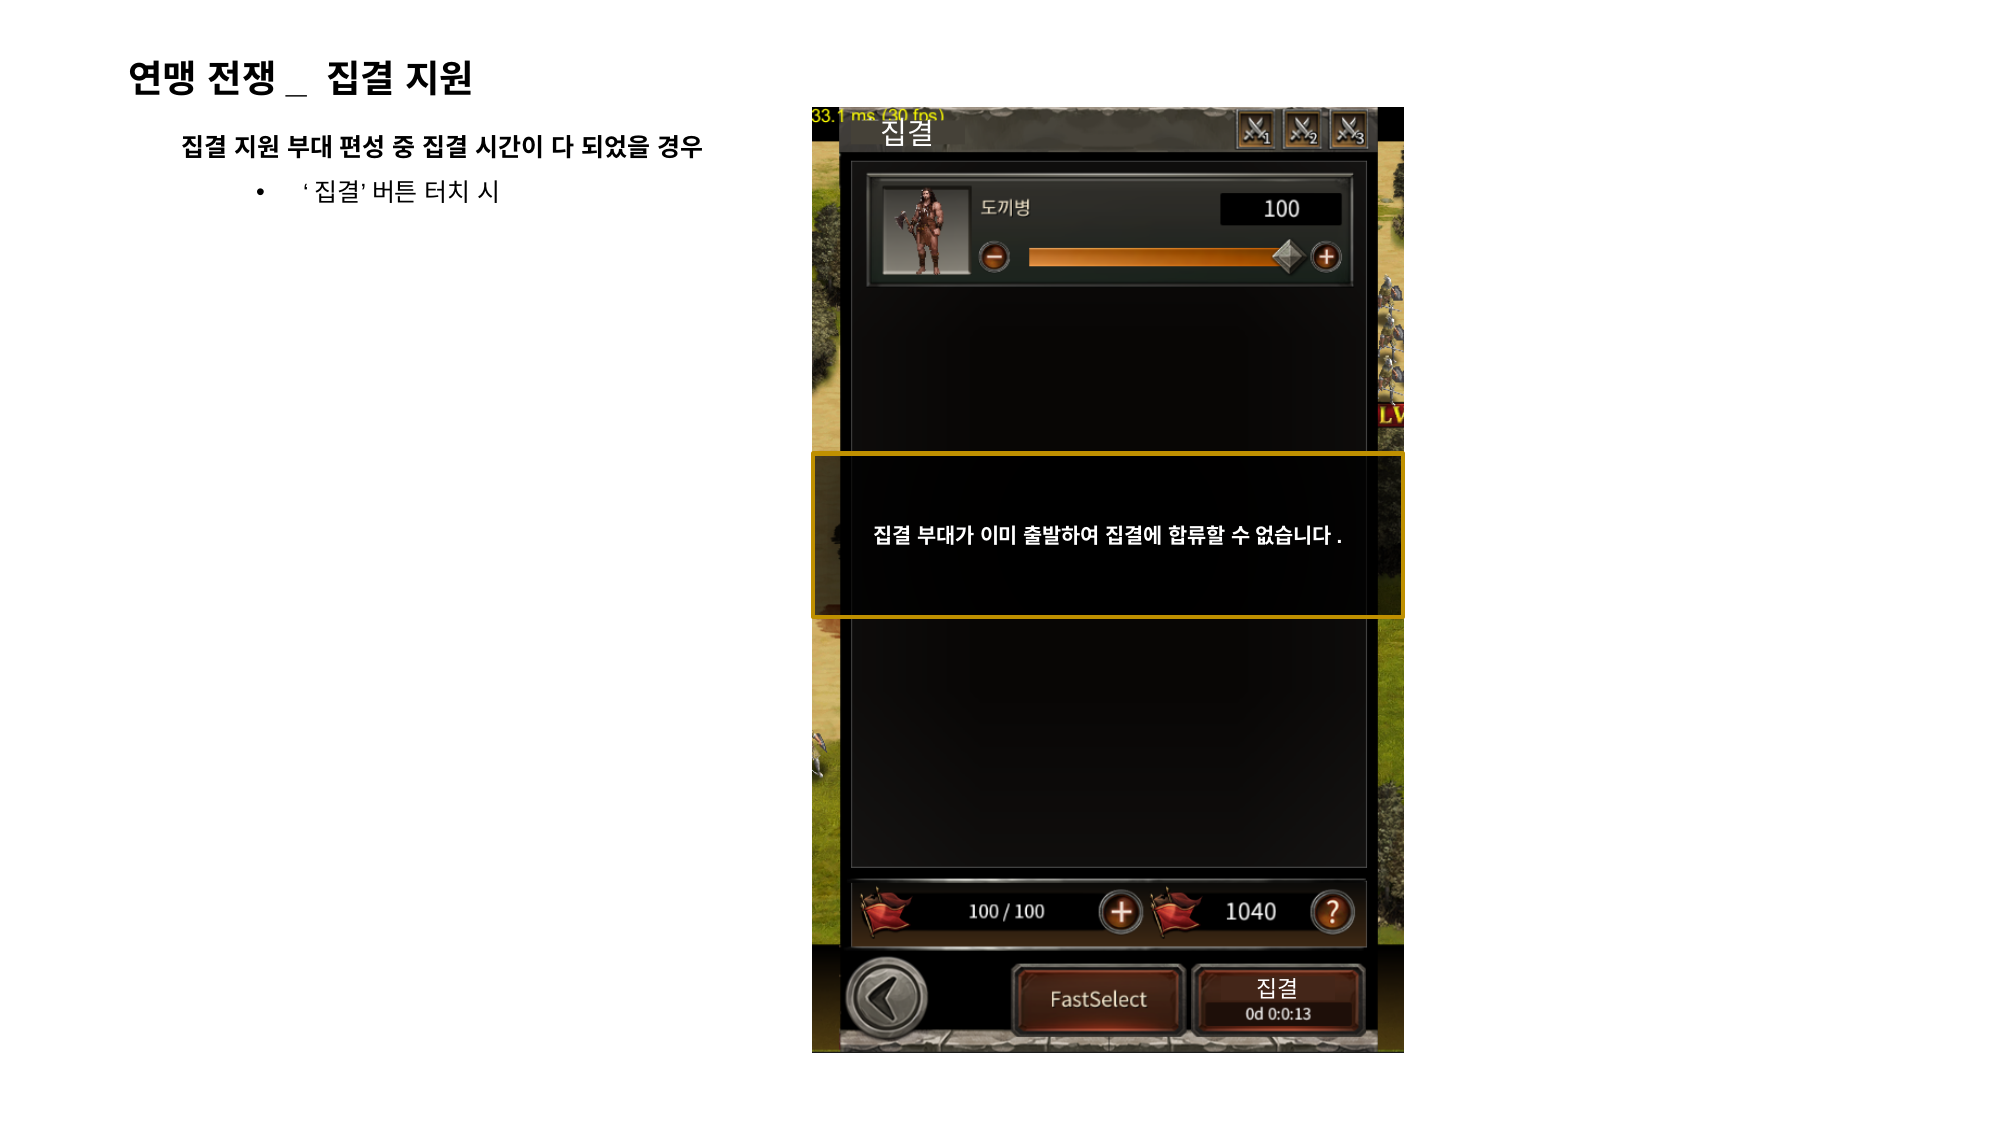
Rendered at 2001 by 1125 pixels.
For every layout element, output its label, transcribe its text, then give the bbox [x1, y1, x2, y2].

text_box 집결 지원 부대 편성 중 집결 시간이 다 되었을 경우 ‘집결’ 버튼 터치 시 [166, 109, 780, 216]
picture [812, 107, 1404, 1054]
text_box 연맹 전쟁_ 집결 지원 [113, 47, 503, 108]
